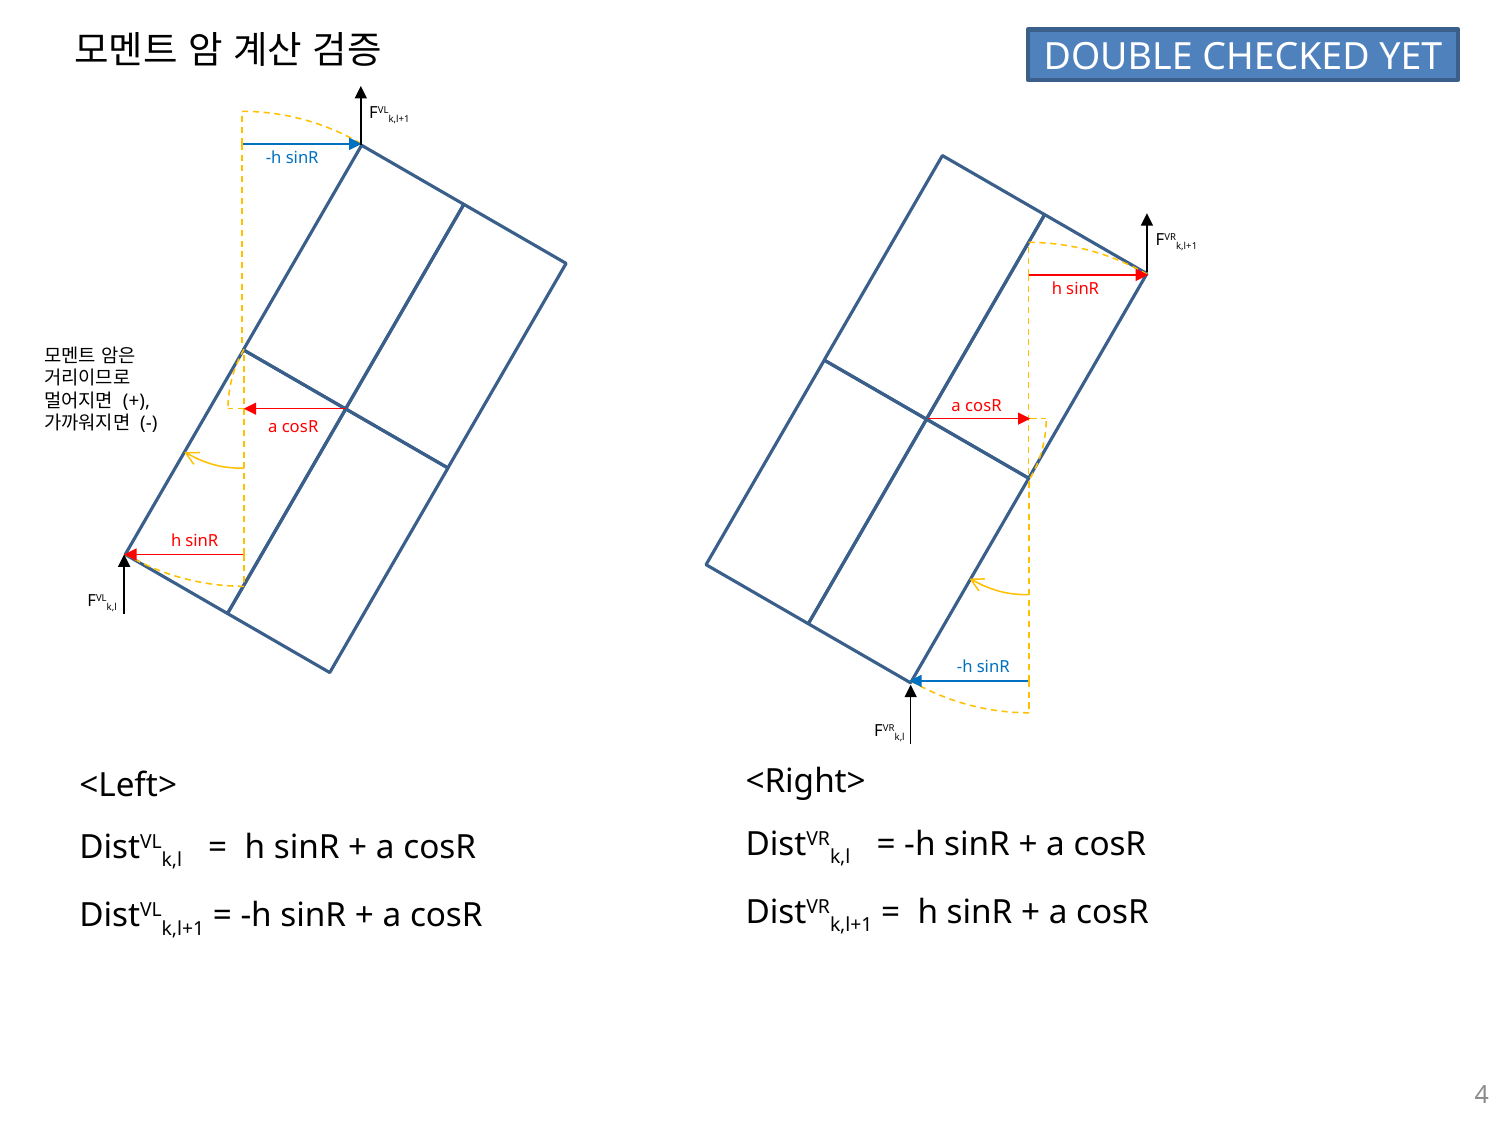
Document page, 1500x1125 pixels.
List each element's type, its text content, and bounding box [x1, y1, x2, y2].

text_box 모멘트 암 계산 검증 [59, 19, 397, 79]
text_box FVRk,l [868, 724, 906, 731]
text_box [5, 85, 481, 646]
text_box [791, 242, 1265, 716]
slide_number 4 [1153, 1065, 1500, 1125]
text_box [808, 182, 1045, 238]
text_box <Right> DistVRk,l = -h sinR + a cosR DistVRk,l+1 = h sinR + a cosR [730, 731, 1165, 943]
text_box FVRk,l+1 [1151, 229, 1204, 238]
text_box <Left> DistVLk,l = h sinR + a cosR DistVLk,l+1 = -h sinR + a cosR [64, 735, 499, 947]
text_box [809, 300, 1047, 537]
text_box DOUBLE CHECKED YET [1026, 27, 1460, 82]
